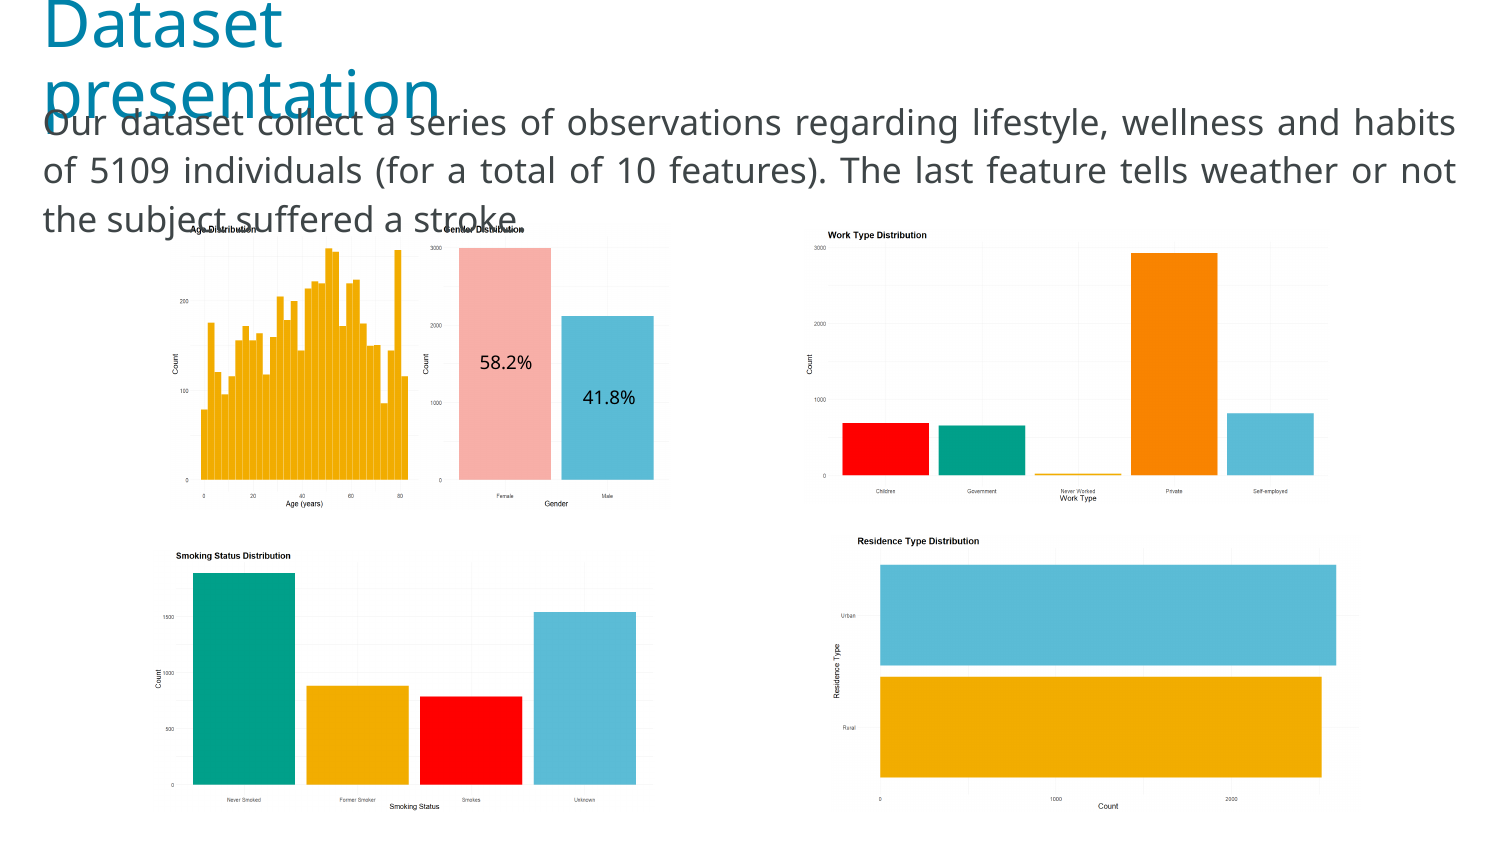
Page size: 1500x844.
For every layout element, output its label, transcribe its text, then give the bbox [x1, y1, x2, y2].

picture [831, 535, 1361, 812]
picture [153, 550, 655, 812]
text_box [169, 222, 671, 511]
picture [804, 229, 1331, 504]
title Dataset presentation [42, 0, 583, 93]
text_box Our dataset collect a series of observations regarding lifestyle, wellness and habits of 5109 individuals (for a total of 10 features). The last feature tells weather or not the subject suffered a stroke. [42, 93, 1458, 217]
